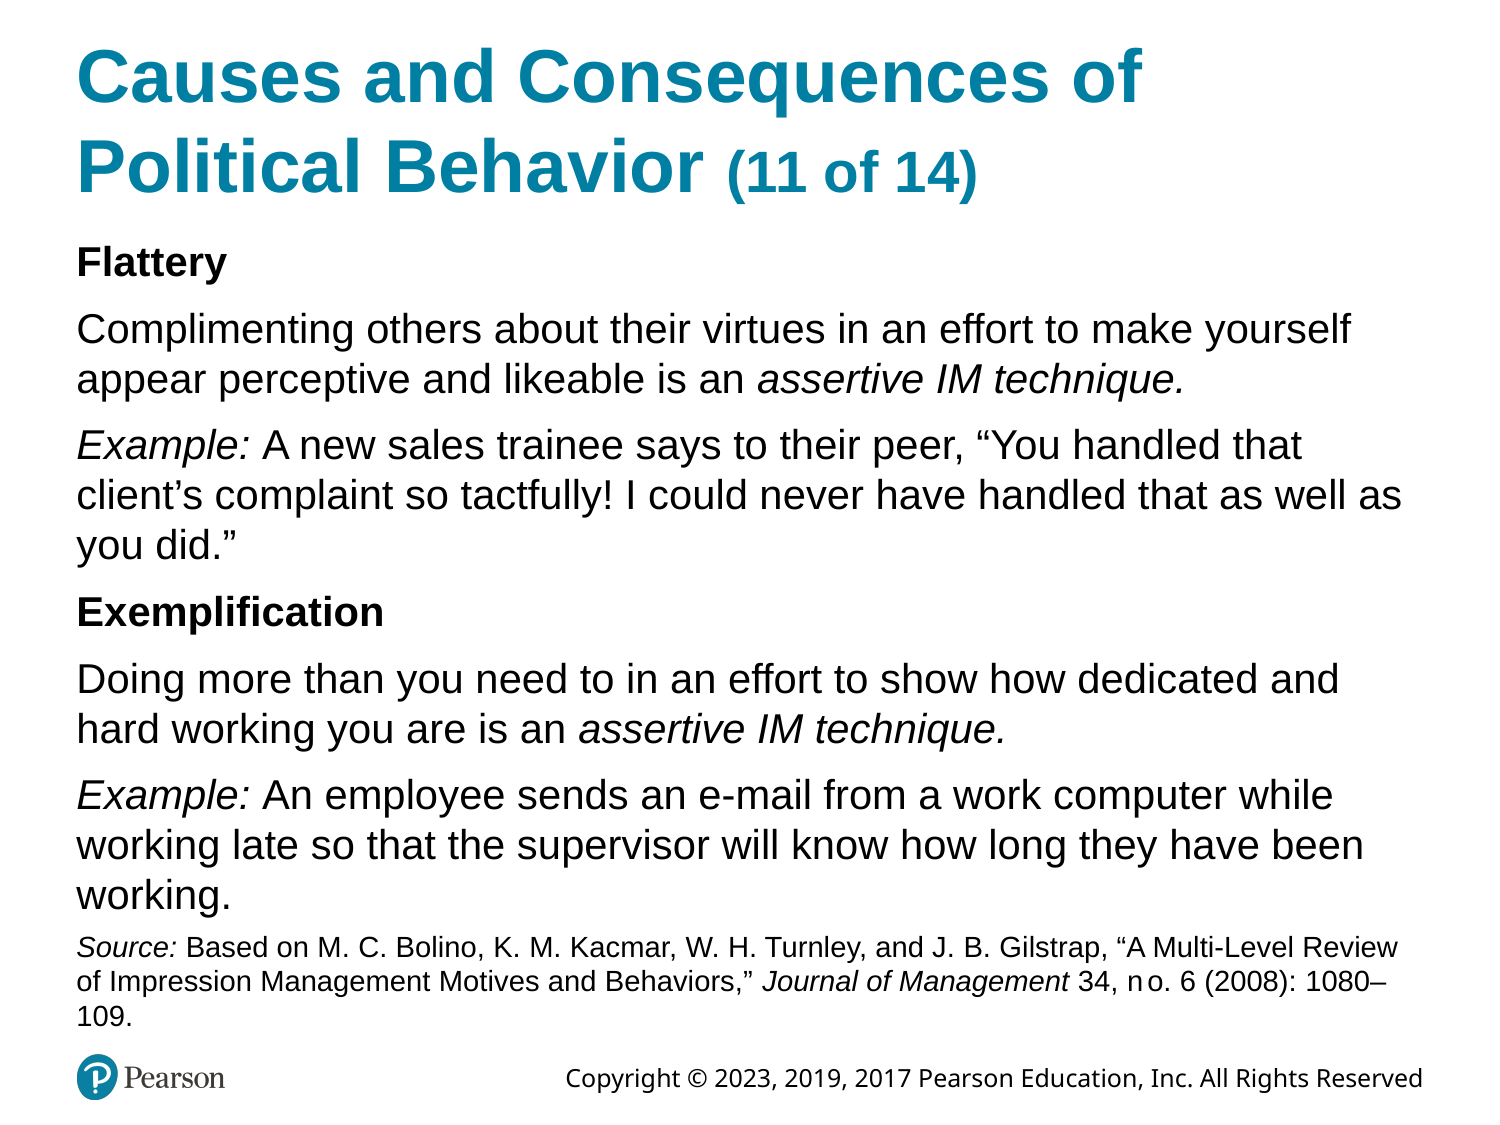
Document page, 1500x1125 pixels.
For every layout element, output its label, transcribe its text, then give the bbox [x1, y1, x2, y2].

list Source: Based on M. C. Bolino, K. M. Kacmar, W. H. Turnley, and J. B. Gilstrap, “A Multi-Level Review of Impression Management Motives and Behaviors,” Journal of Management 34, n o. 6 (2008): 1080–109. [76, 658, 1425, 1125]
list Flattery Complimenting others about their virtues in an effort to make yourself appear perceptive and likeable is an assertive IM technique. Example: A new sales trainee says to their peer, “You handled that client’s complaint so tactfully! I could never have handled that as well as you did.” Exemplification Doing more than you need to in an effort to show how dedicated and hard working you are is an assertive IM technique. Example: An employee sends an e-mail from a work computer while working late so that the supervisor will know how long they have been working. [76, 231, 1425, 658]
title Causes and Consequences of Political Behavior (11 of 14) [76, 23, 1425, 212]
